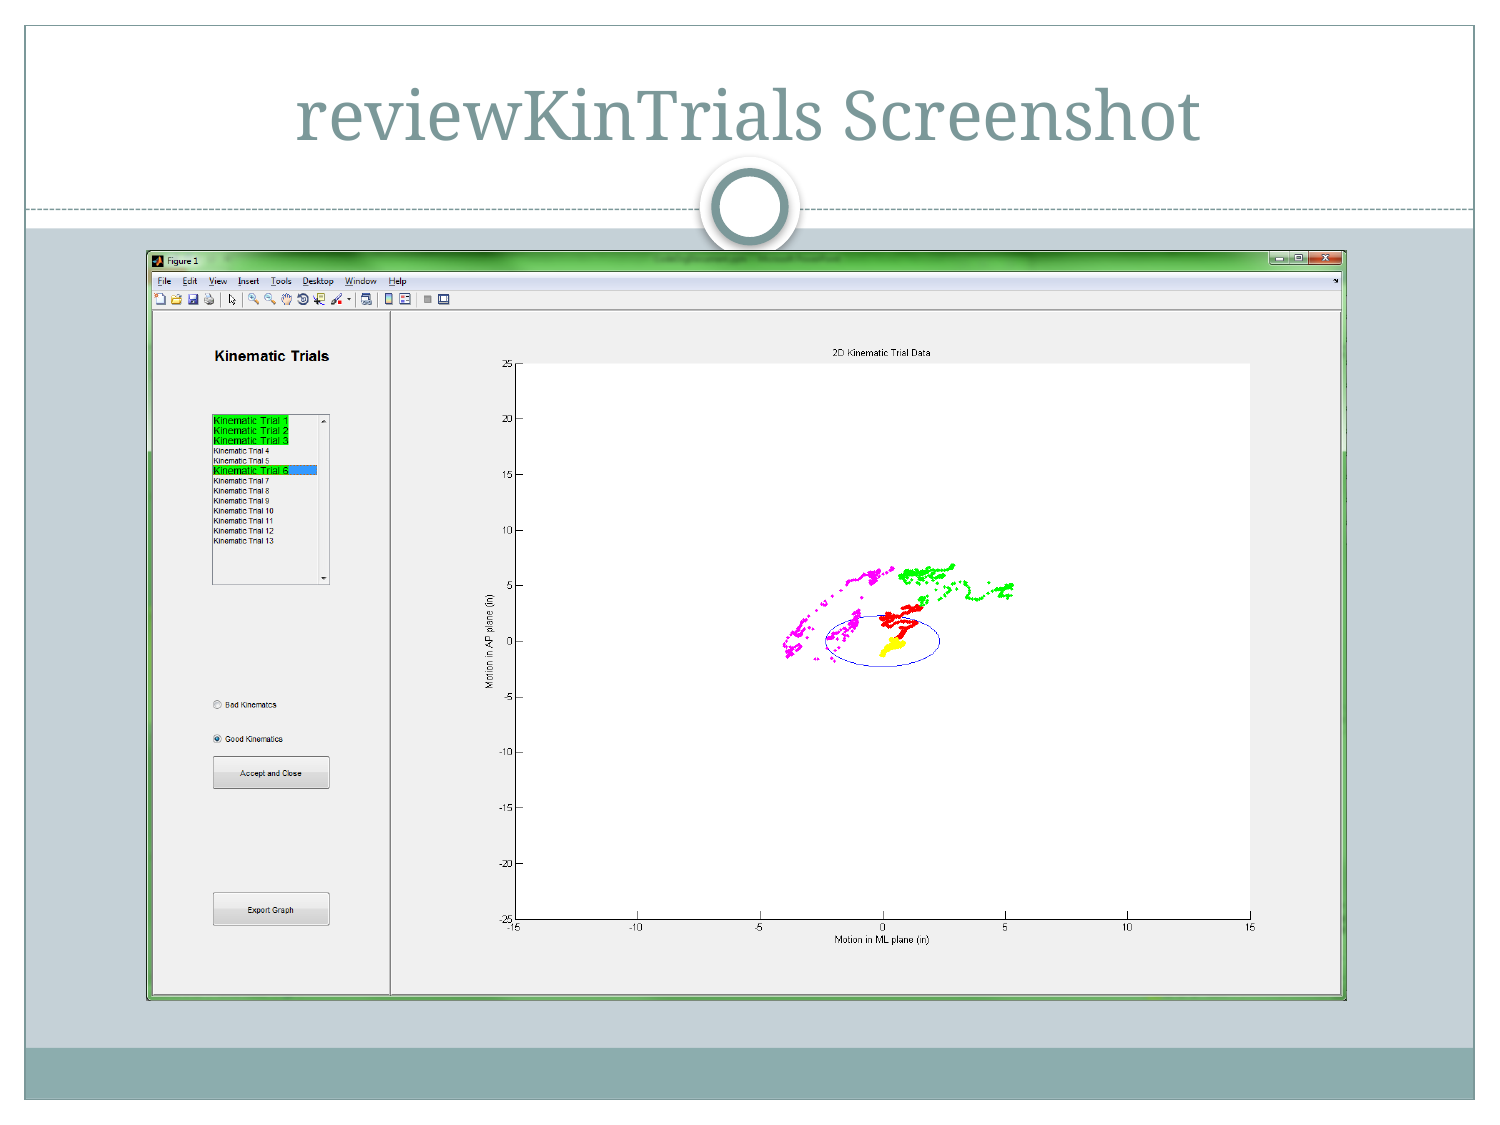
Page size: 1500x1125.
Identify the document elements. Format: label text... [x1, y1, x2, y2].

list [146, 250, 1348, 1001]
title reviewKinTrials Screenshot [49, 37, 1450, 162]
